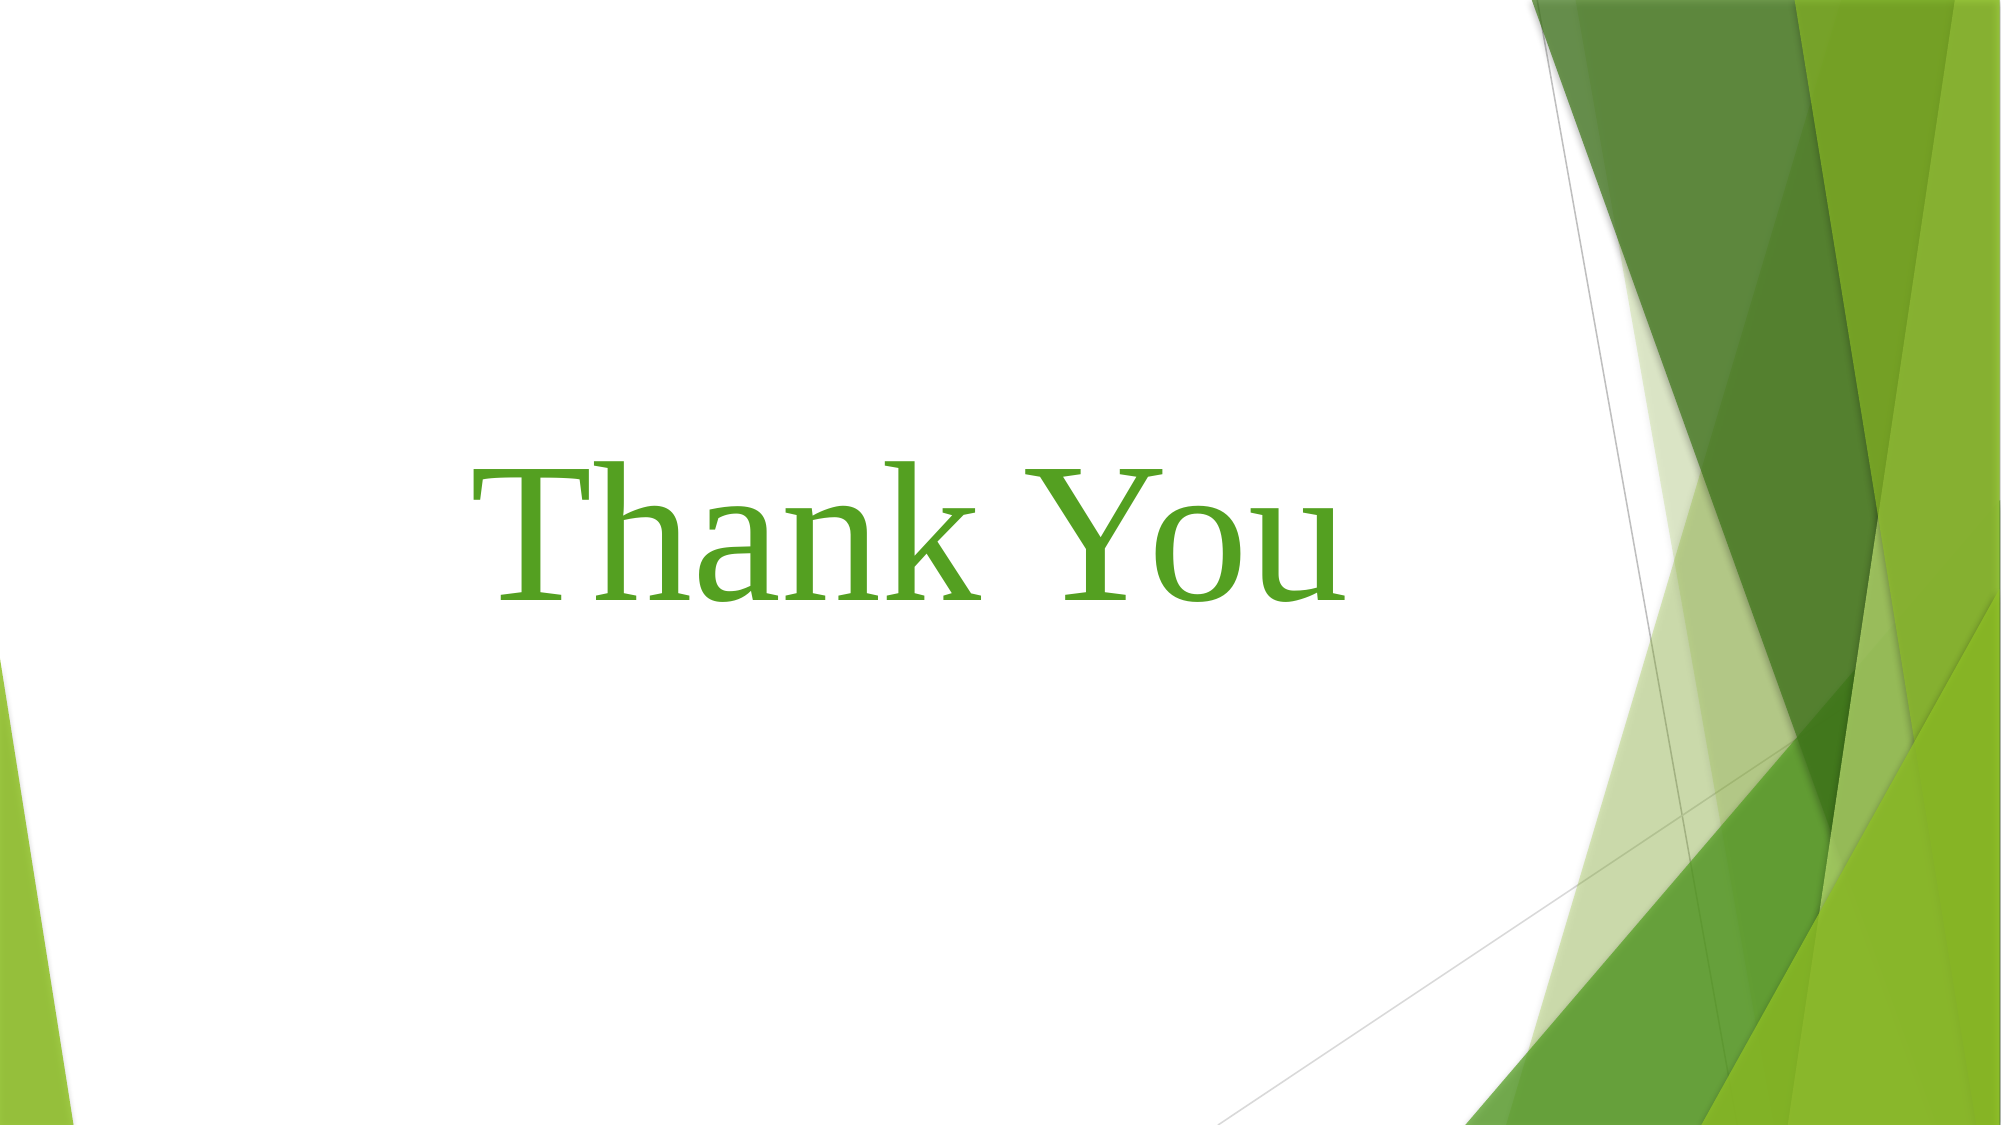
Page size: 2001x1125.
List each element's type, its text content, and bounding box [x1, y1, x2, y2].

text_box Thank You [399, 393, 1470, 649]
